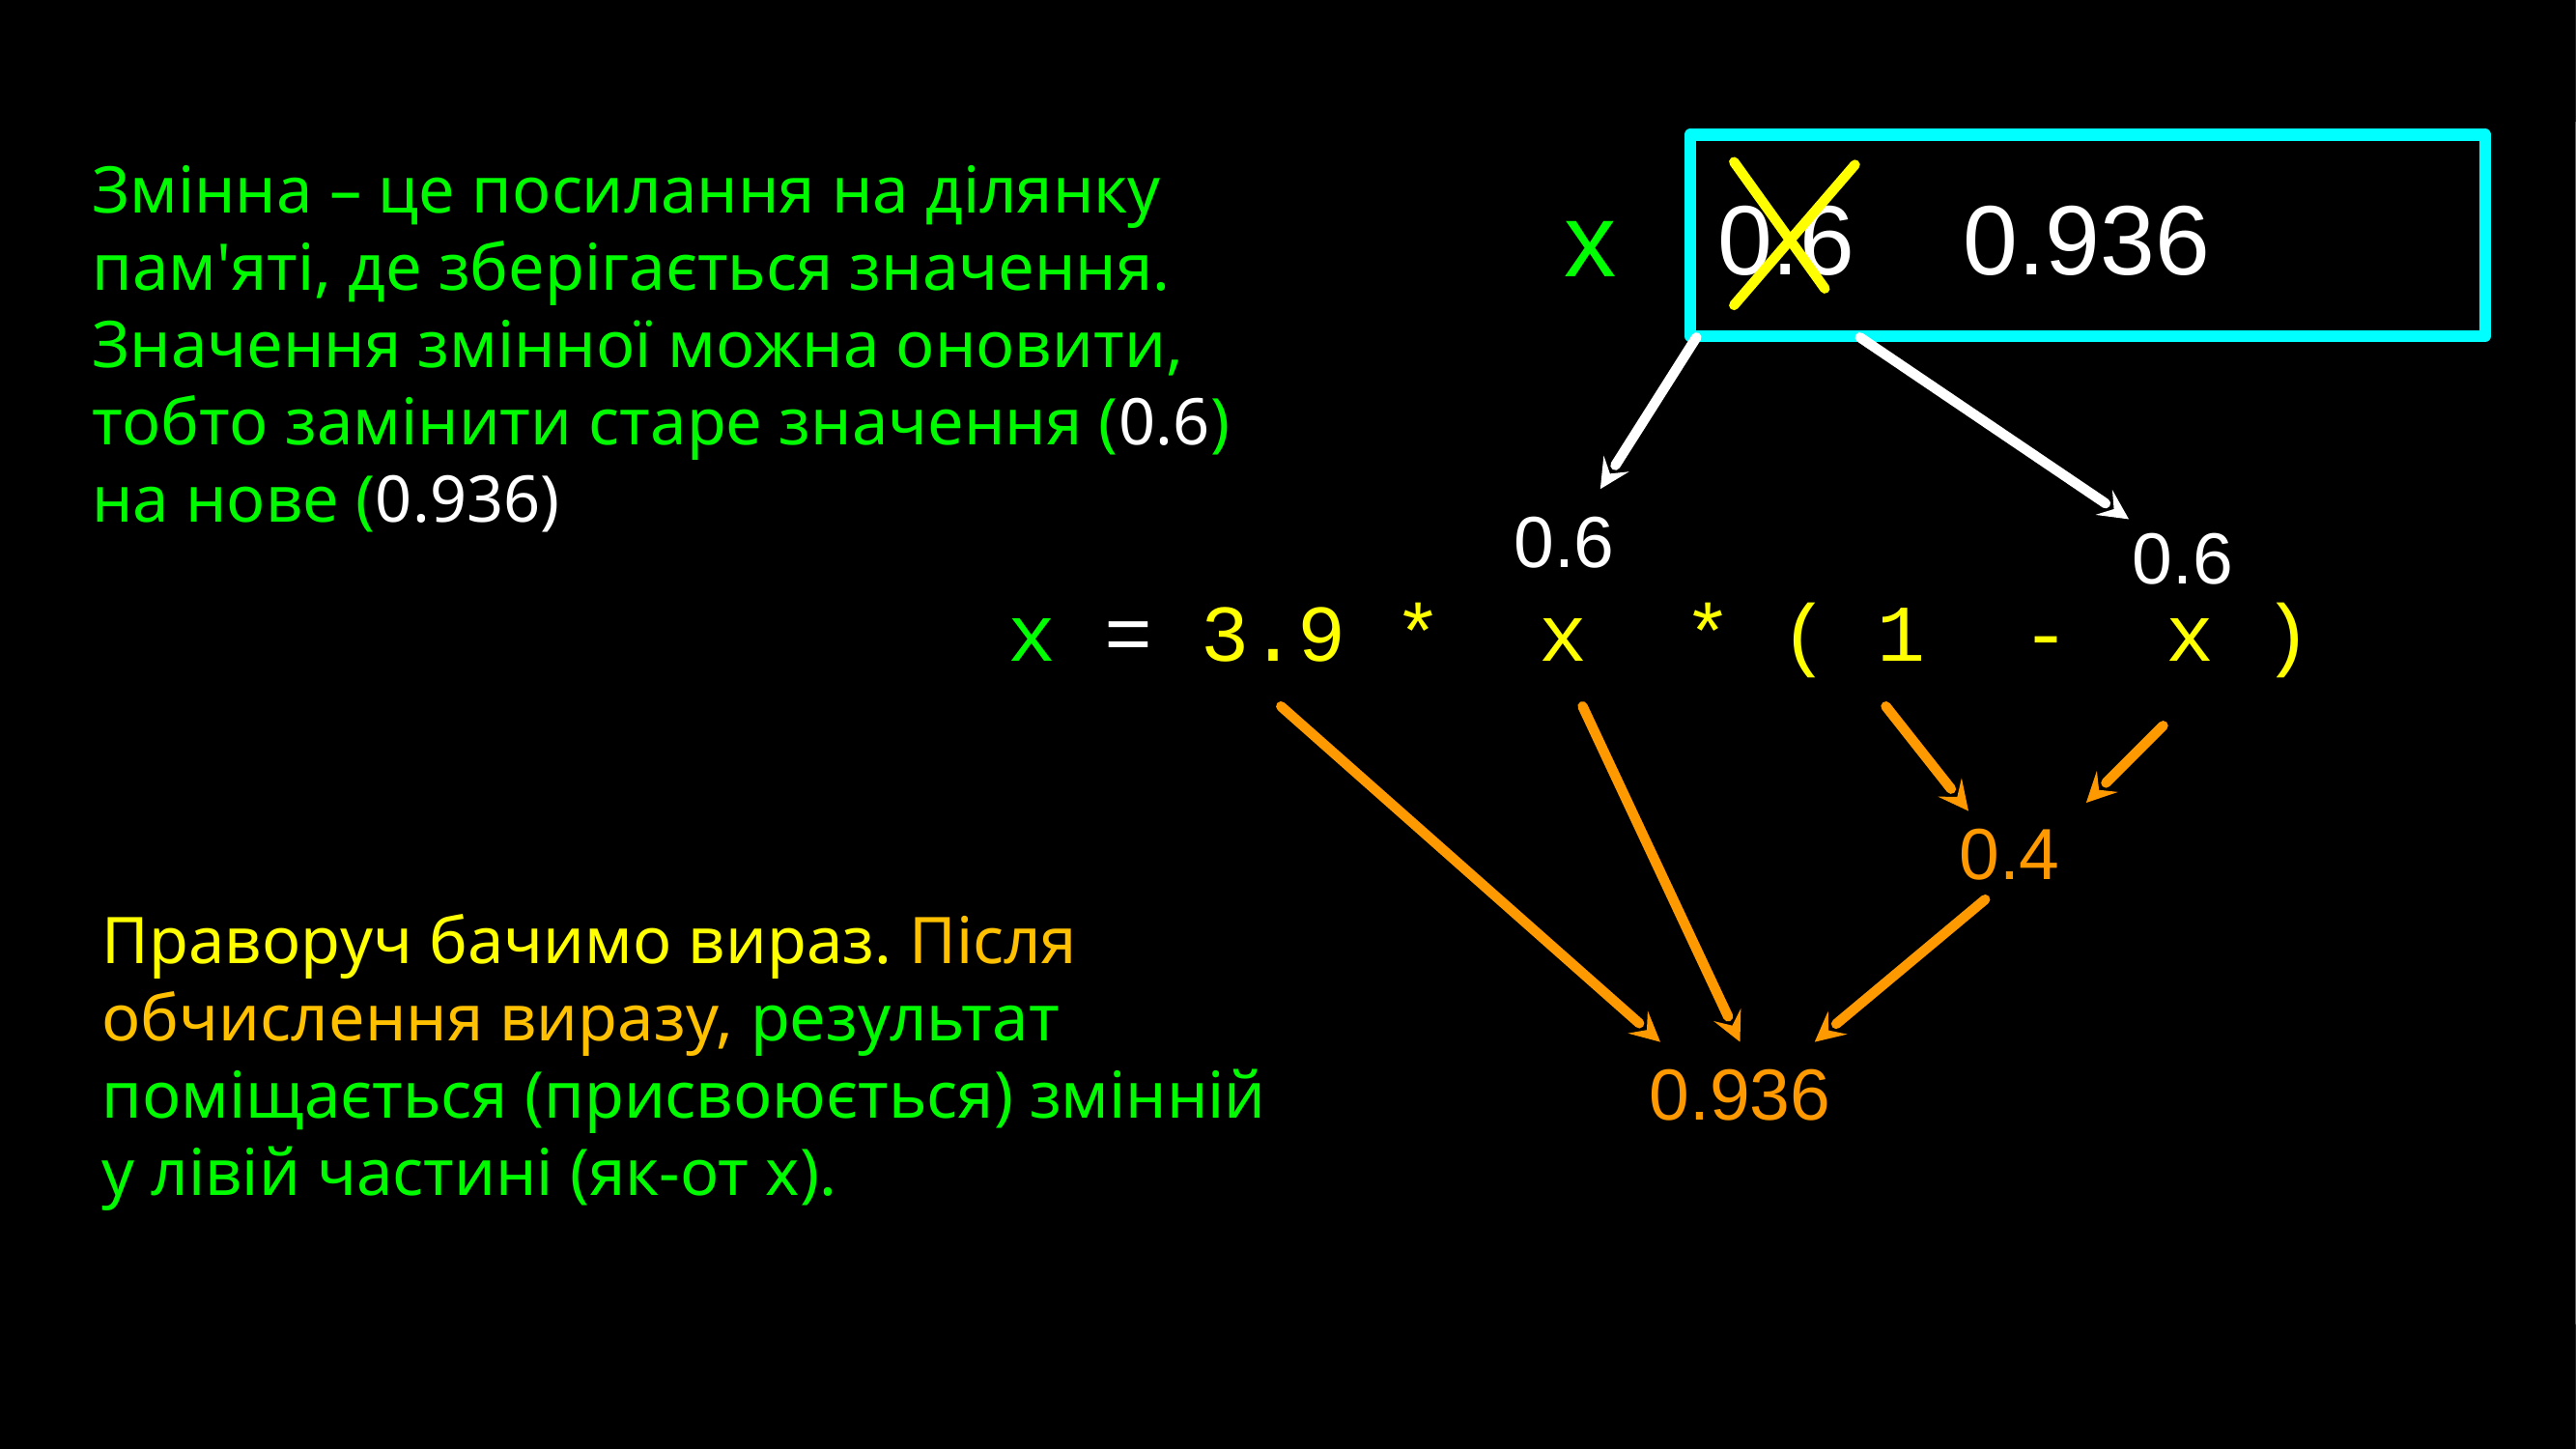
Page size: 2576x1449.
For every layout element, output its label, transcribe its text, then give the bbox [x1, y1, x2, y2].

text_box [1734, 164, 1855, 306]
text_box 0.936 [1602, 1041, 1878, 1141]
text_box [1599, 336, 1697, 490]
text_box 0.4 [1925, 801, 2094, 900]
text_box 0.6 0.936 [1689, 134, 2485, 336]
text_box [1582, 705, 1741, 1042]
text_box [1885, 705, 1969, 811]
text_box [1814, 898, 1986, 1042]
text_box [1734, 161, 1826, 289]
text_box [1280, 705, 1581, 1042]
text_box 0.6 [1492, 489, 1636, 588]
text_box Змінна – це посилання на ділянку пам'яті, де зберігається значення. Значення змінної можна оновити, тобто замінити старе значення (0.6) на нове (0.936) [92, 107, 1282, 578]
text_box x = 3.9 * x * ( 1 - x ) [1007, 538, 2410, 721]
text_box Праворуч бачимо вираз. Після обчислення виразу, результат поміщається (присвоюється) змінній у лівій частині (як-от x). [101, 890, 1316, 1218]
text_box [1859, 336, 2130, 520]
text_box 0.6 [2098, 505, 2268, 605]
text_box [2085, 725, 2164, 804]
text_box x [1554, 165, 1626, 303]
